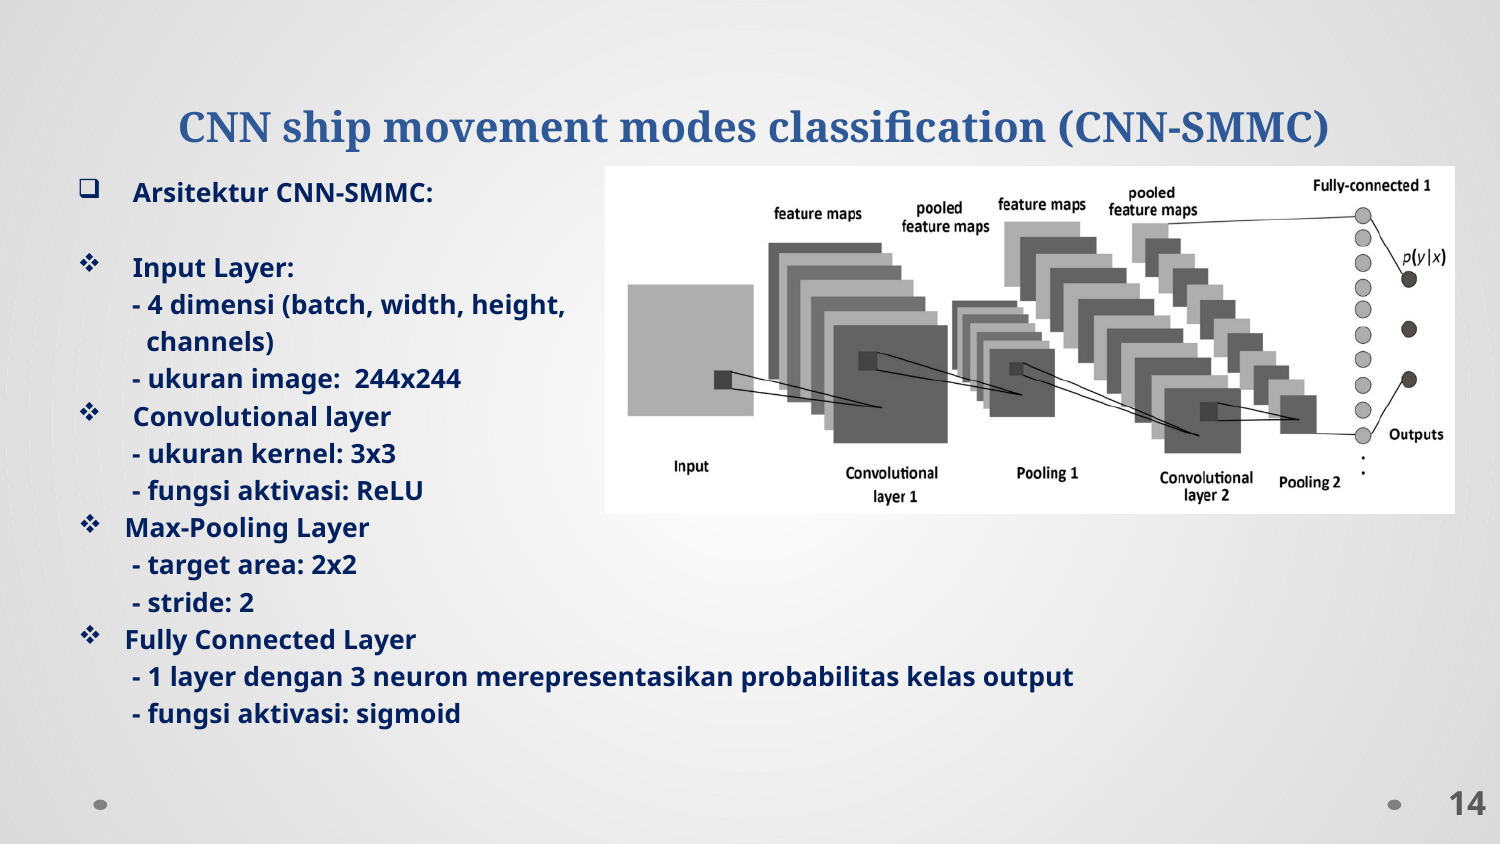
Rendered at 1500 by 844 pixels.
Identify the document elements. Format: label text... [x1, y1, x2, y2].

slide_number 14 [1401, 782, 1494, 827]
list Arsitektur CNN-SMMC: Input Layer: - 4 dimensi (batch, width, height, channels) - ukuran image: 244x244 Convolutional layer - ukuran kernel: 3x3 - fungsi aktivasi: ReLU Max-Pooling Layer - target area: 2x2 - stride: 2 Fully Connected Layer - 1 layer dengan 3 neuron merepresentasikan probabilitas kelas output - fungsi aktivasi: sigmoid [62, 168, 1381, 742]
title CNN ship movement modes classification (CNN-SMMC) [79, 43, 1430, 159]
picture [605, 166, 1455, 514]
